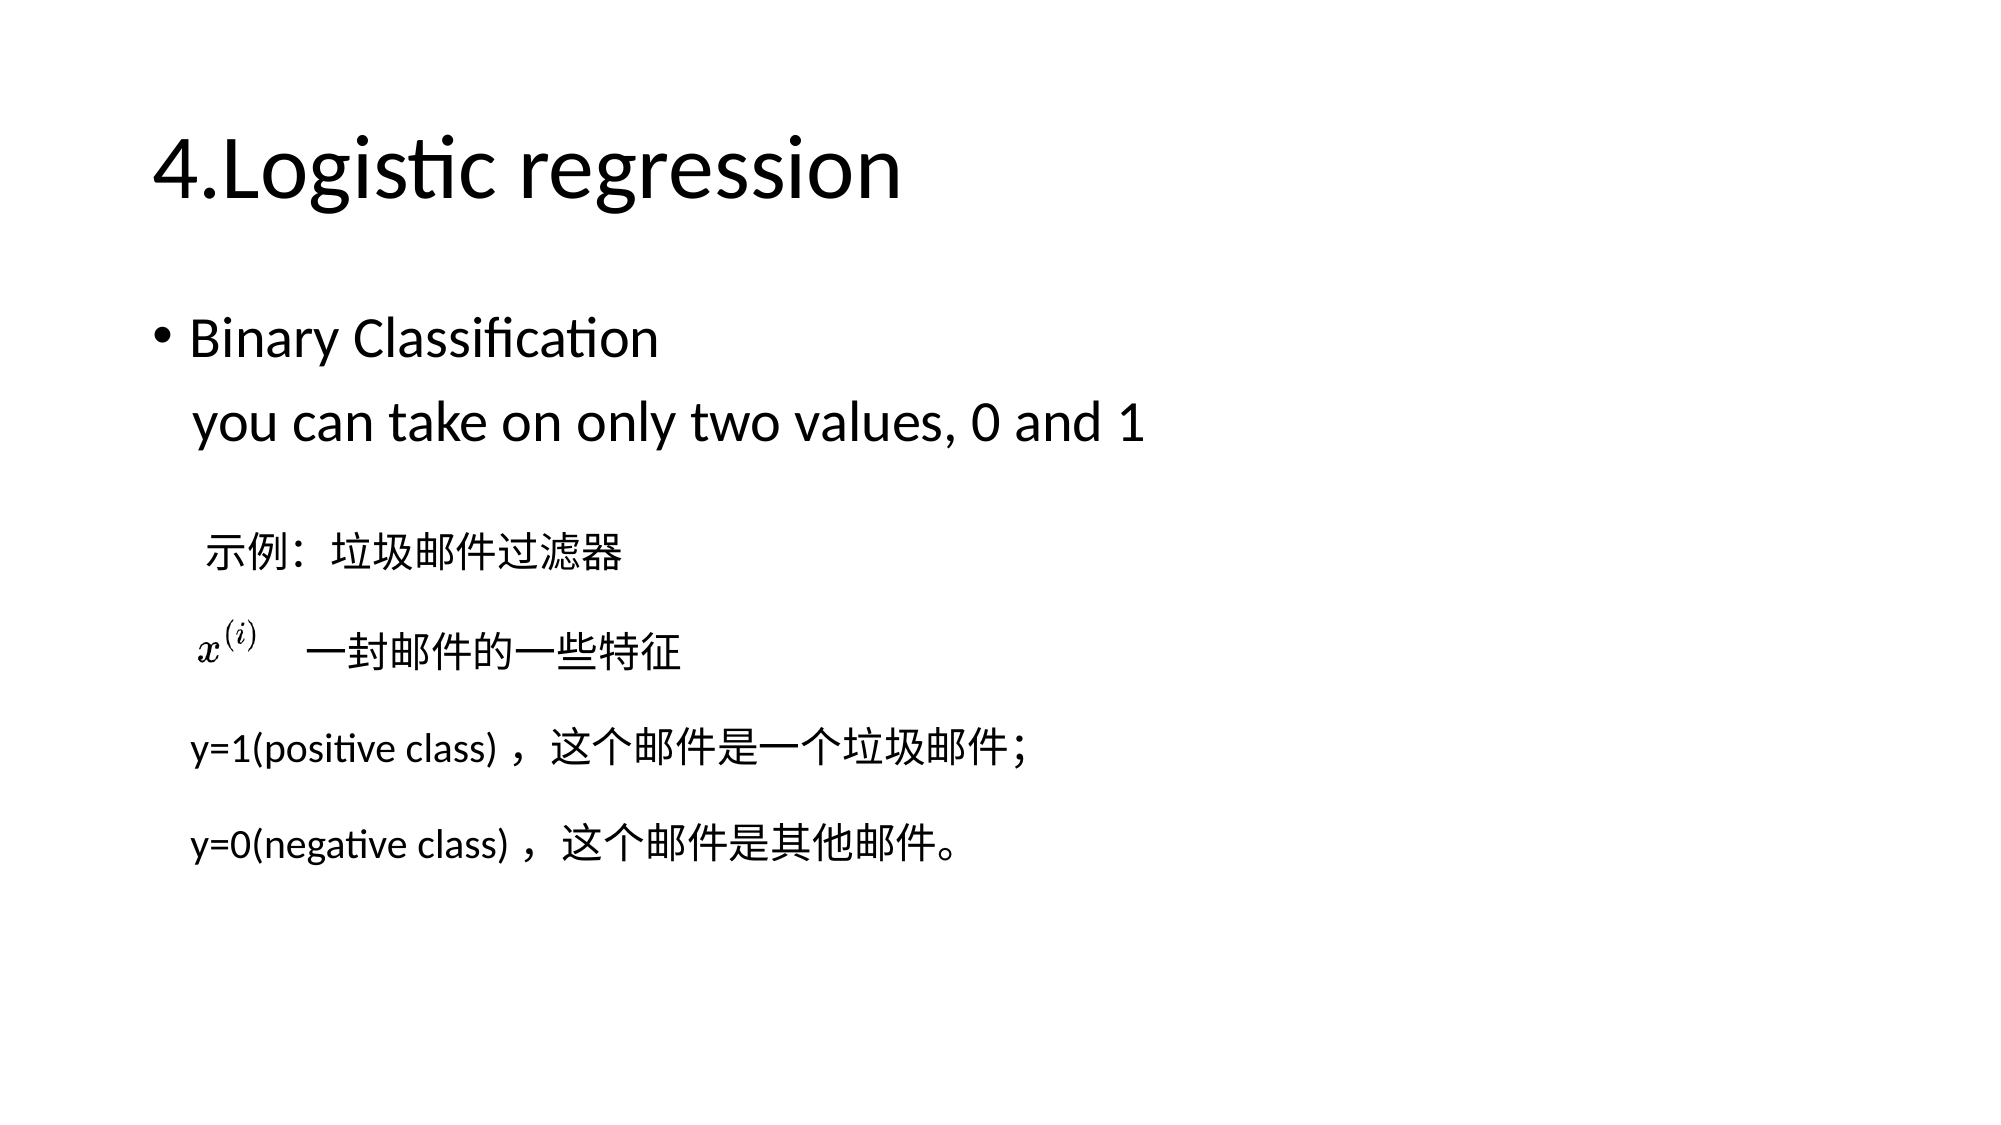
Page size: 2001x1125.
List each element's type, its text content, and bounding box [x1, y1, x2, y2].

list Binary Classification you can take on only two values, 0 and 1 示例：垃圾邮件过滤器 ：一封邮件的一些特征 y=1(positive class)，这个邮件是一个垃圾邮件； y=0(negative class)，这个邮件是其他邮件。 [137, 299, 1863, 1014]
picture [171, 600, 278, 682]
title 4.Logistic regression [137, 59, 1863, 278]
